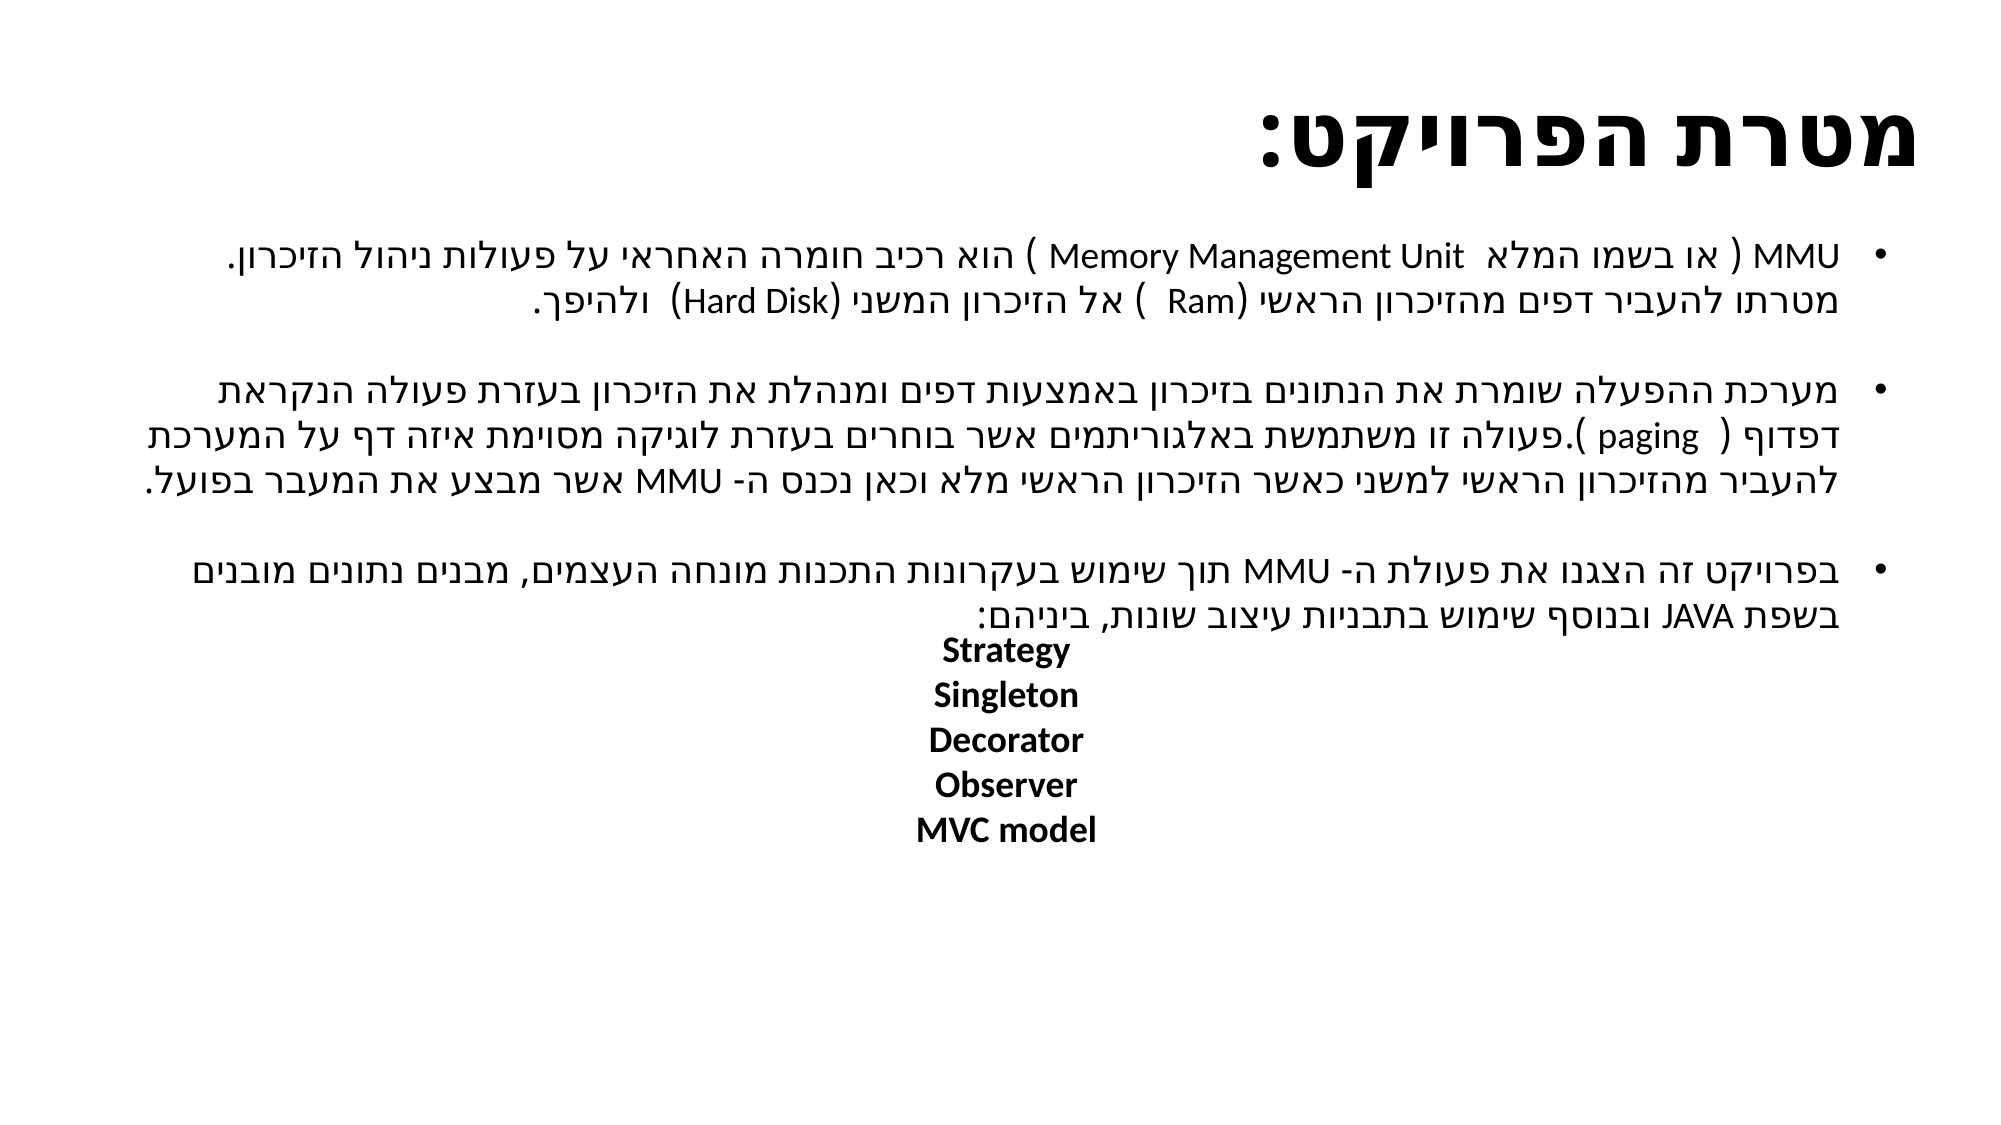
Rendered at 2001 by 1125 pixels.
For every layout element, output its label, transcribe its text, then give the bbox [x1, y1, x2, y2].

text_box מטרת הפרויקט: [1180, 67, 2000, 192]
text_box Strategy Singleton Decorator Observer MVC model [708, 617, 1305, 858]
text_box MMU ( או בשמו המלא Memory Management Unit ) הוא רכיב חומרה האחראי על פעולות ניהול הזיכרון. מטרתו להעביר דפים מהזיכרון הראשי (Ram ) אל הזיכרון המשני (Hard Disk) ולהיפך. מערכת ההפעלה שומרת את הנתונים בזיכרון באמצעות דפים ומנהלת את הזיכרון בעזרת פעולה הנקראת דפדוף ( paging ).פעולה זו משתמשת באלגוריתמים אשר בוחרים בעזרת לוגיקה מסוימת איזה דף על המערכת להעביר מהזיכרון הראשי למשני כאשר הזיכרון הראשי מלא וכאן נכנס ה- MMU אשר מבצע את המעבר בפועל. בפרויקט זה הצגנו את פעולת ה- MMU תוך שימוש בעקרונות התכנות מונחה העצמים, מבנים נתונים מובנים בשפת JAVA ובנוסף שימוש בתבניות עיצוב שונות, ביניהם: [110, 223, 1903, 734]
